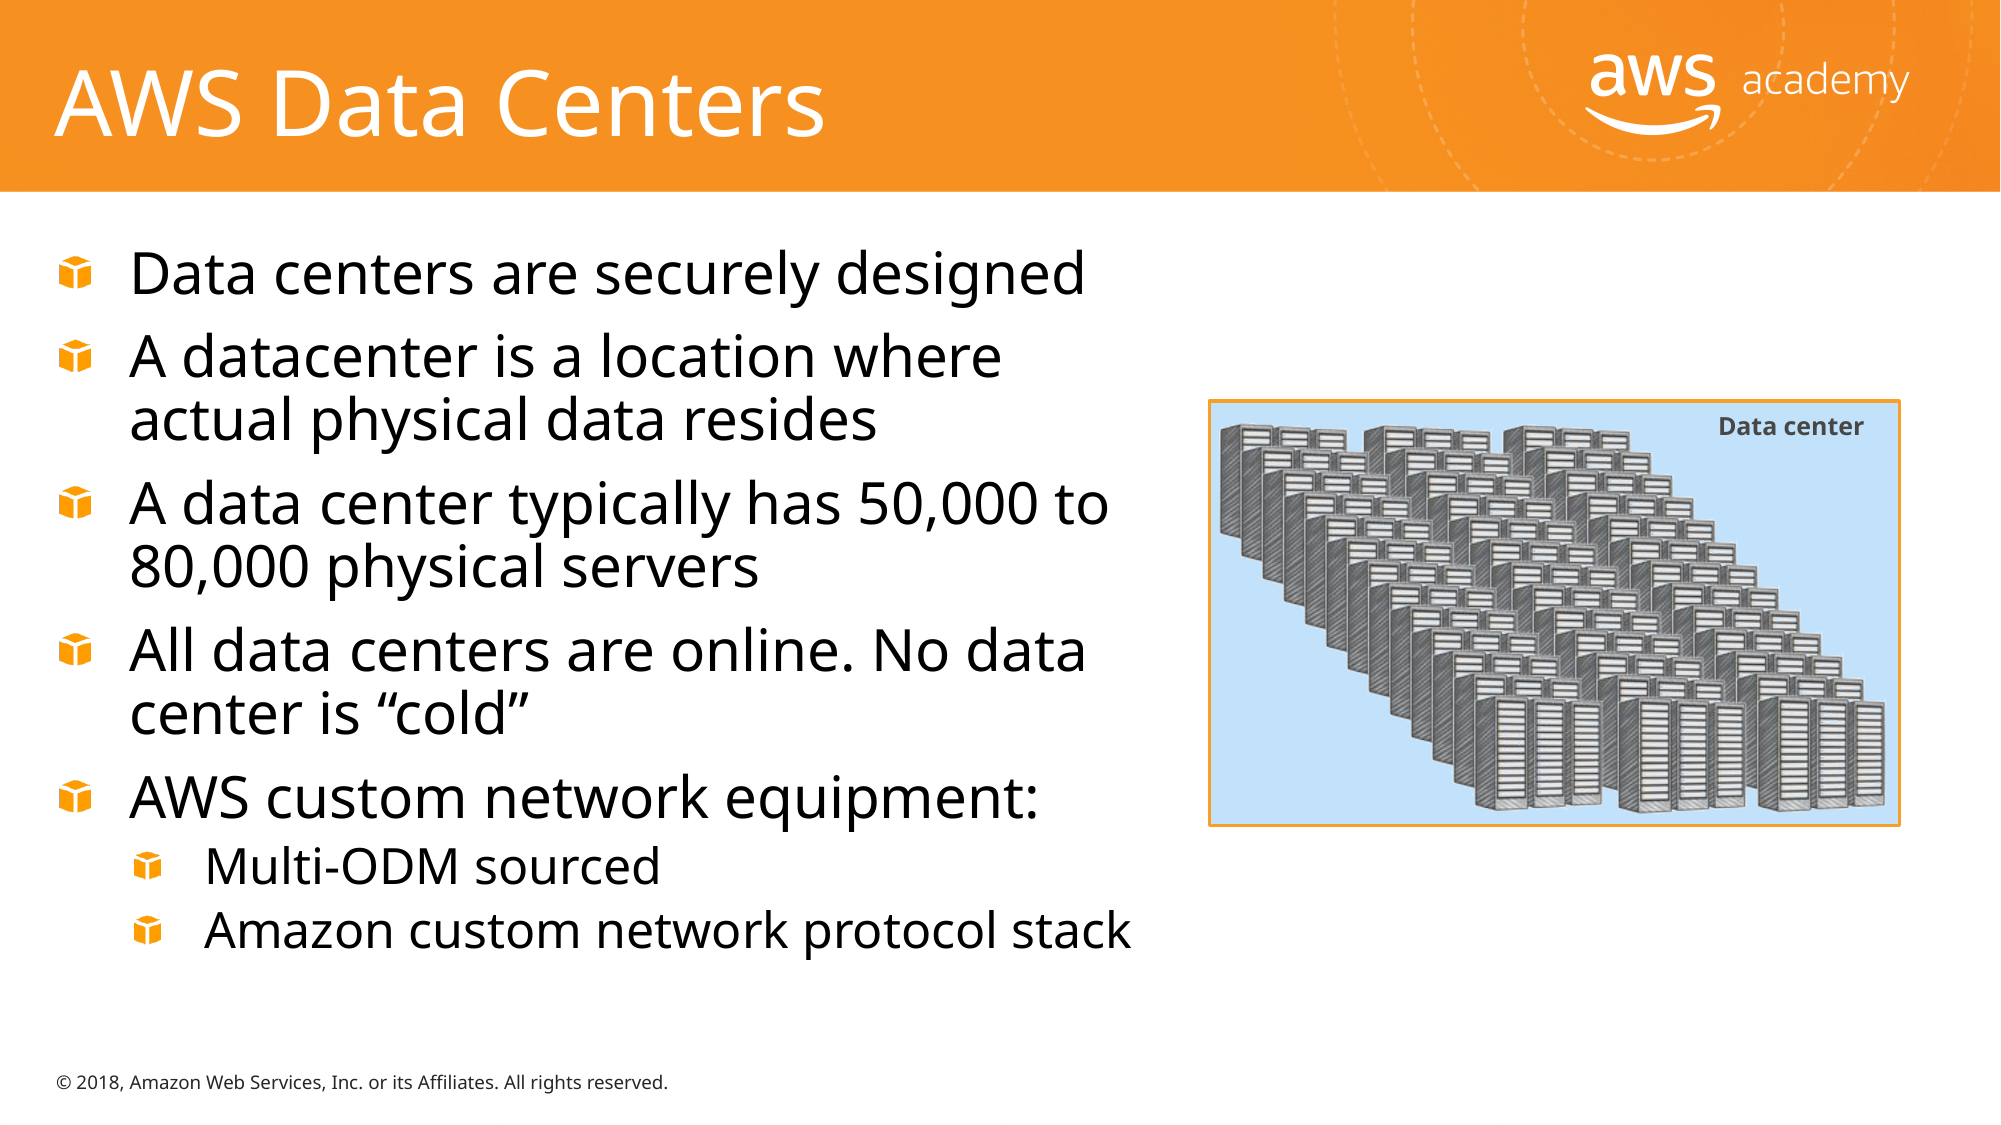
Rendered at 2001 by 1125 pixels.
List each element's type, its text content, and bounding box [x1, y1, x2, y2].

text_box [1210, 402, 1898, 824]
title AWS Data Centers [39, 43, 1565, 172]
list Data centers are securely designed A datacenter is a location where actual physical data resides A data center typically has 50,000 to 80,000 physical servers All data centers are online. No data center is “cold” AWS custom network equipment: Multi-ODM sourced Amazon custom network protocol stack [39, 236, 1163, 1043]
picture [0, 0, 2001, 1125]
